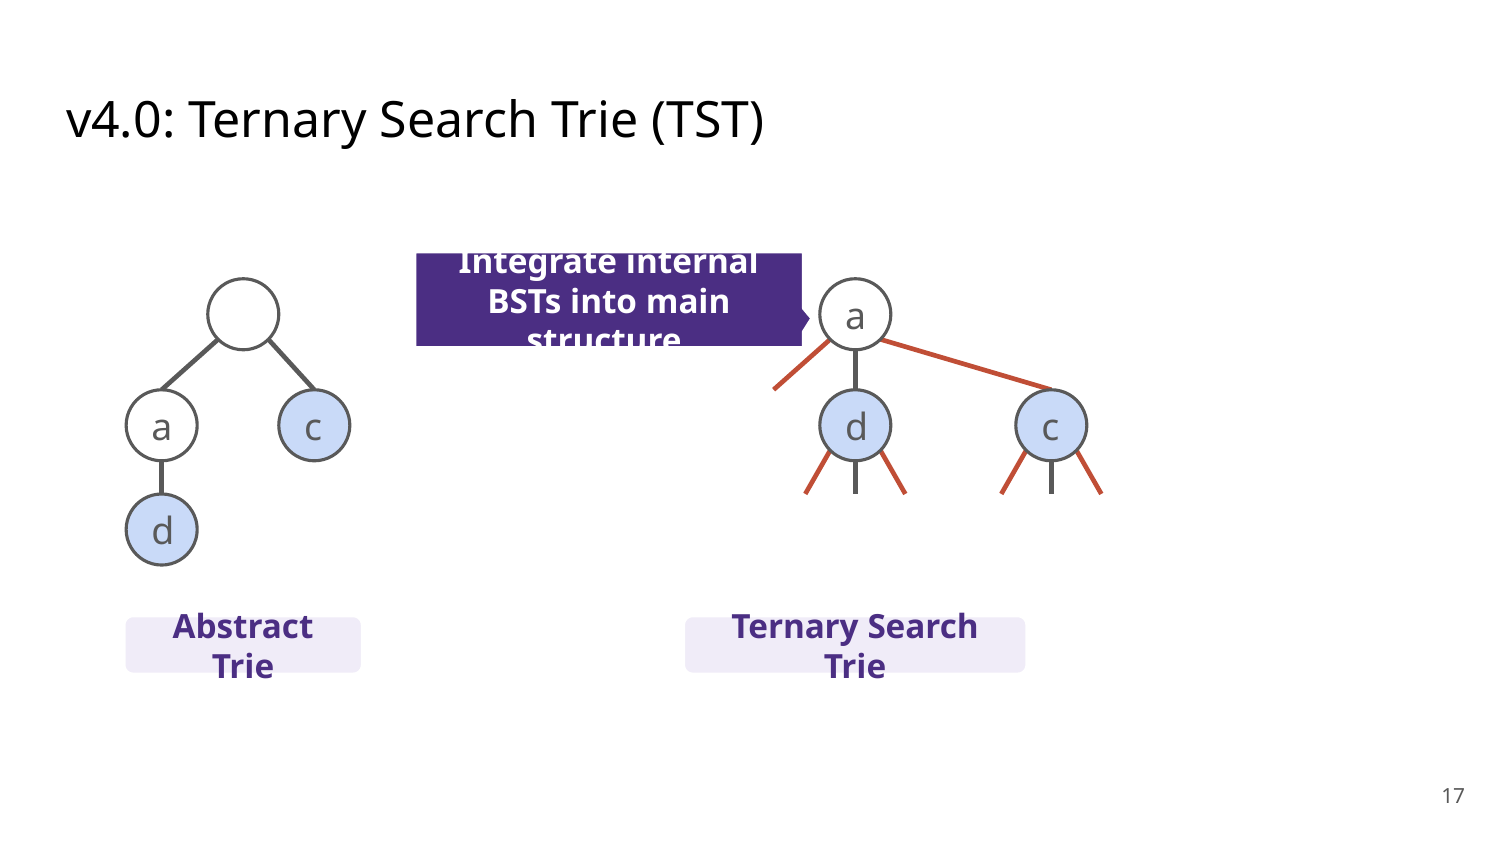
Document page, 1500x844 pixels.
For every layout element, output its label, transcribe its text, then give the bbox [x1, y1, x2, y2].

text_box [207, 278, 279, 350]
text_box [161, 339, 219, 390]
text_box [773, 339, 831, 390]
text_box d [819, 390, 891, 461]
slide_number ‹#› [1389, 764, 1480, 830]
text_box Abstract Trie [123, 614, 364, 675]
text_box a [126, 390, 198, 461]
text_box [268, 339, 315, 390]
text_box Integrate internal BSTs into main structure. [414, 250, 813, 349]
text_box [1001, 450, 1027, 495]
text_box Ternary Search Trie [682, 614, 1028, 675]
text_box d [126, 494, 198, 566]
title v4.0: Ternary Search Trie (TST) [51, 72, 1449, 167]
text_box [880, 450, 906, 495]
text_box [804, 450, 831, 495]
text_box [880, 339, 1052, 390]
text_box c [1015, 390, 1087, 461]
text_box c [278, 390, 350, 461]
text_box a [819, 278, 891, 350]
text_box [1076, 450, 1102, 495]
